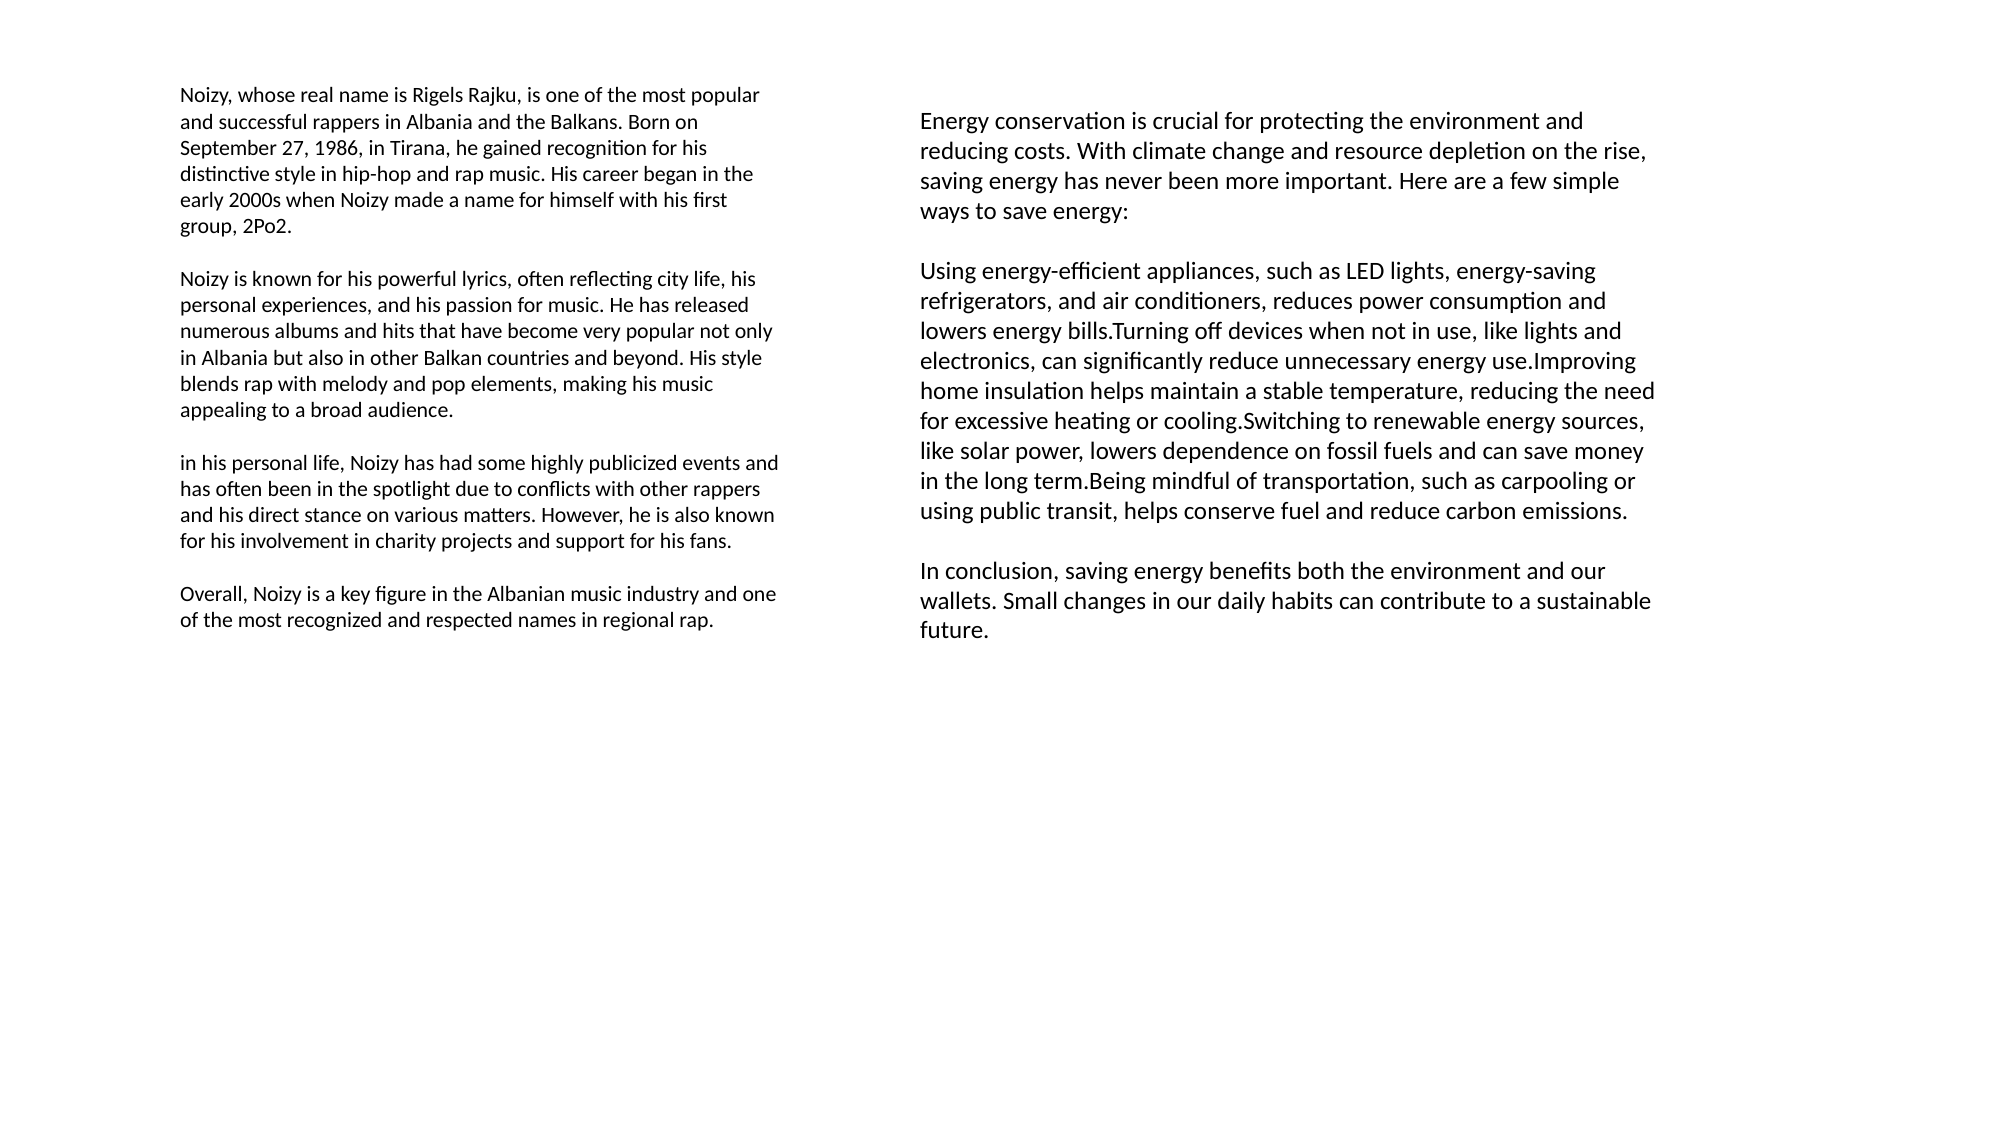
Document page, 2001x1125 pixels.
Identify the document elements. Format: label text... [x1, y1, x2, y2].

text_box Noizy, whose real name is Rigels Rajku, is one of the most popular and successful rappers in Albania and the Balkans. Born on September 27, 1986, in Tirana, he gained recognition for his distinctive style in hip-hop and rap music. His career began in the early 2000s when Noizy made a name for himself with his first group, 2Po2. Noizy is known for his powerful lyrics, often reflecting city life, his personal experiences, and his passion for music. He has released numerous albums and hits that have become very popular not only in Albania but also in other Balkan countries and beyond. His style blends rap with melody and pop elements, making his music appealing to a broad audience. in his personal life, Noizy has had some highly publicized events and has often been in the spotlight due to conflicts with other rappers and his direct stance on various matters. However, he is also known for his involvement in charity projects and support for his fans. Overall, Noizy is a key figure in the Albanian music industry and one of the most recognized and respected names in regional rap. [165, 73, 797, 640]
text_box Energy conservation is crucial for protecting the environment and reducing costs. With climate change and resource depletion on the rise, saving energy has never been more important. Here are a few simple ways to save energy: Using energy-efficient appliances, such as LED lights, energy-saving refrigerators, and air conditioners, reduces power consumption and lowers energy bills.Turning off devices when not in use, like lights and electronics, can significantly reduce unnecessary energy use.Improving home insulation helps maintain a stable temperature, reducing the need for excessive heating or cooling.Switching to renewable energy sources, like solar power, lowers dependence on fossil fuels and can save money in the long term.Being mindful of transportation, such as carpooling or using public transit, helps conserve fuel and reduce carbon emissions. In conclusion, saving energy benefits both the environment and our wallets. Small changes in our daily habits can contribute to a sustainable future. [905, 97, 1679, 652]
